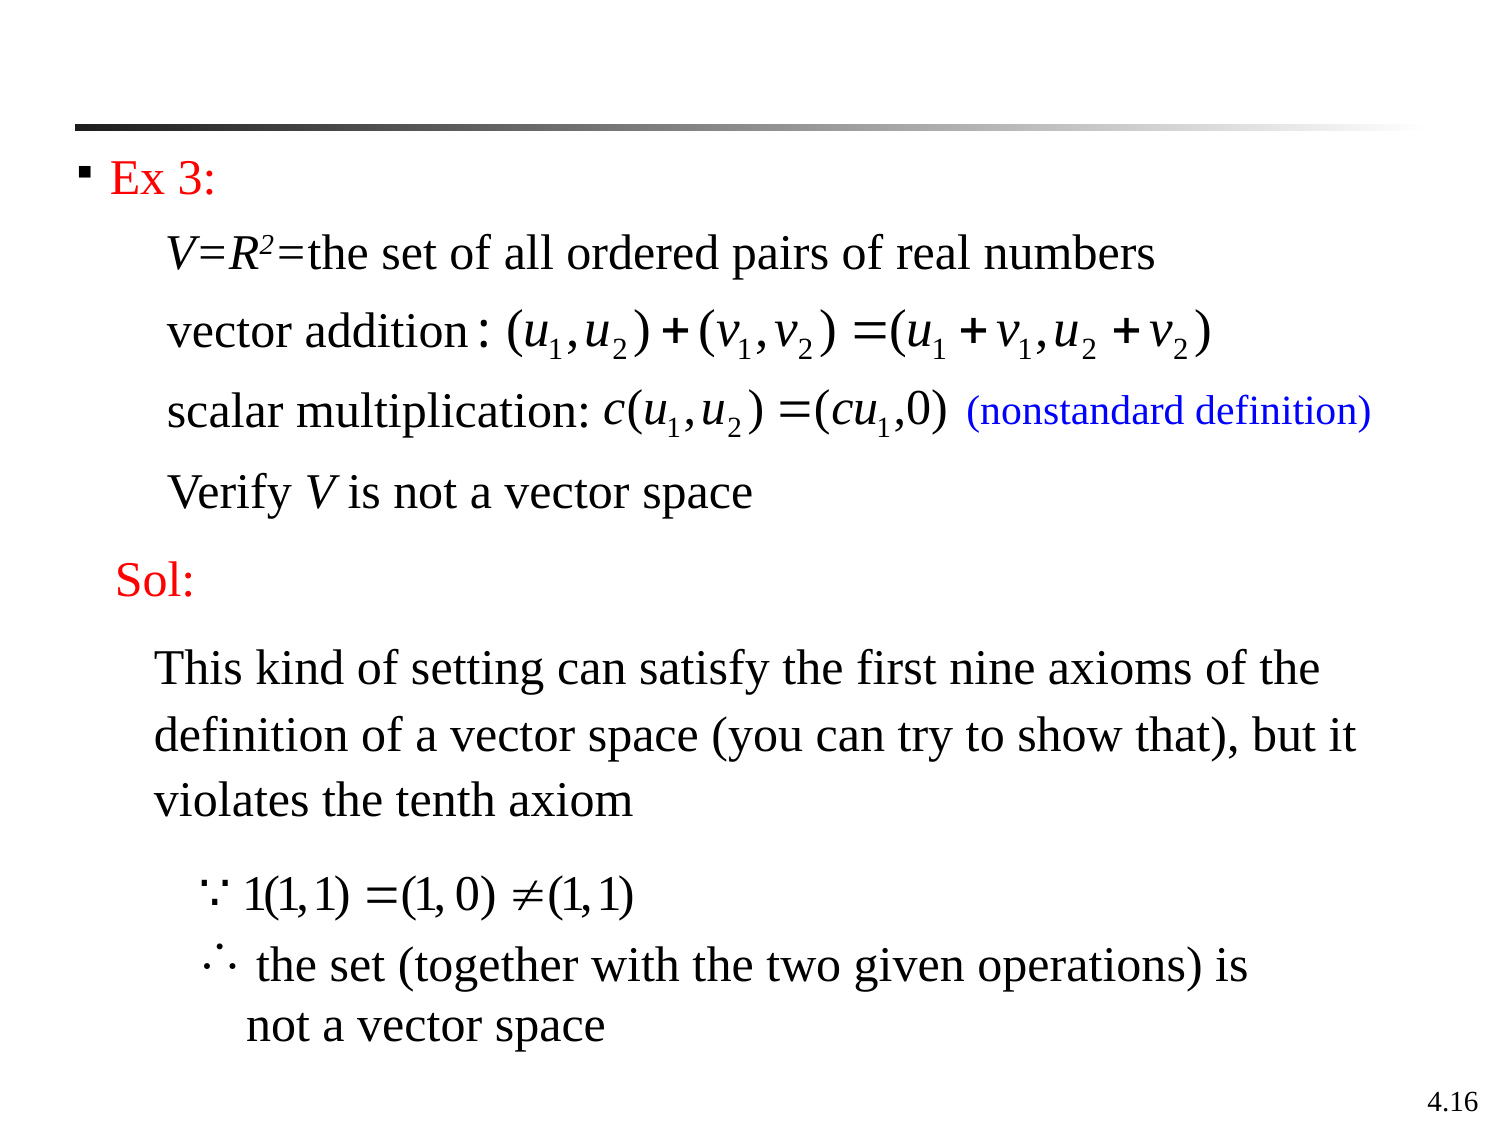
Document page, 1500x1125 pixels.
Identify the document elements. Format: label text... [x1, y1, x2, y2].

text_box Verify V is not a vector space [139, 451, 769, 526]
list Ex 3: [62, 137, 1363, 213]
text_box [187, 864, 1271, 1059]
text_box V=R2=the set of all ordered pairs of real numbers [150, 212, 1172, 287]
text_box This kind of setting can satisfy the first nine axioms of the definition of a vector space (you can try to show that), but it violates the tenth axiom [139, 621, 1424, 835]
text_box (nonstandard definition) [960, 375, 1387, 440]
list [498, 292, 1223, 369]
text_box scalar multiplication: [152, 369, 592, 445]
text_box vector addition: [152, 290, 514, 366]
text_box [596, 373, 956, 446]
text_box Sol: [100, 538, 211, 614]
